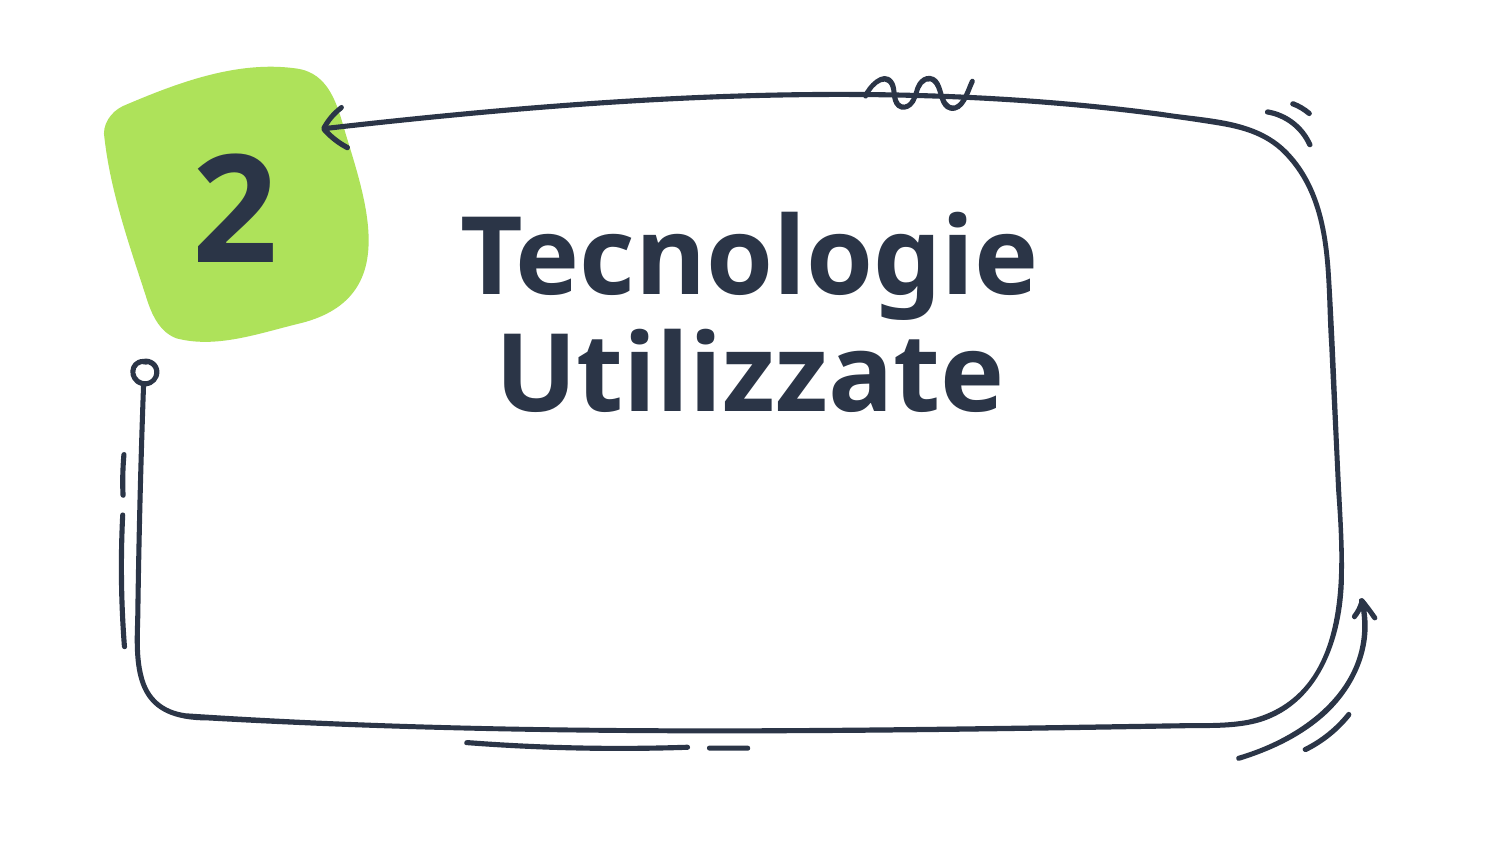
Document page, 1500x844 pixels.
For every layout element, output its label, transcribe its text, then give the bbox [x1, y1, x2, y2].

title Tecnologie Utilizzate [290, 324, 1210, 435]
text_box 2 [112, 80, 358, 325]
